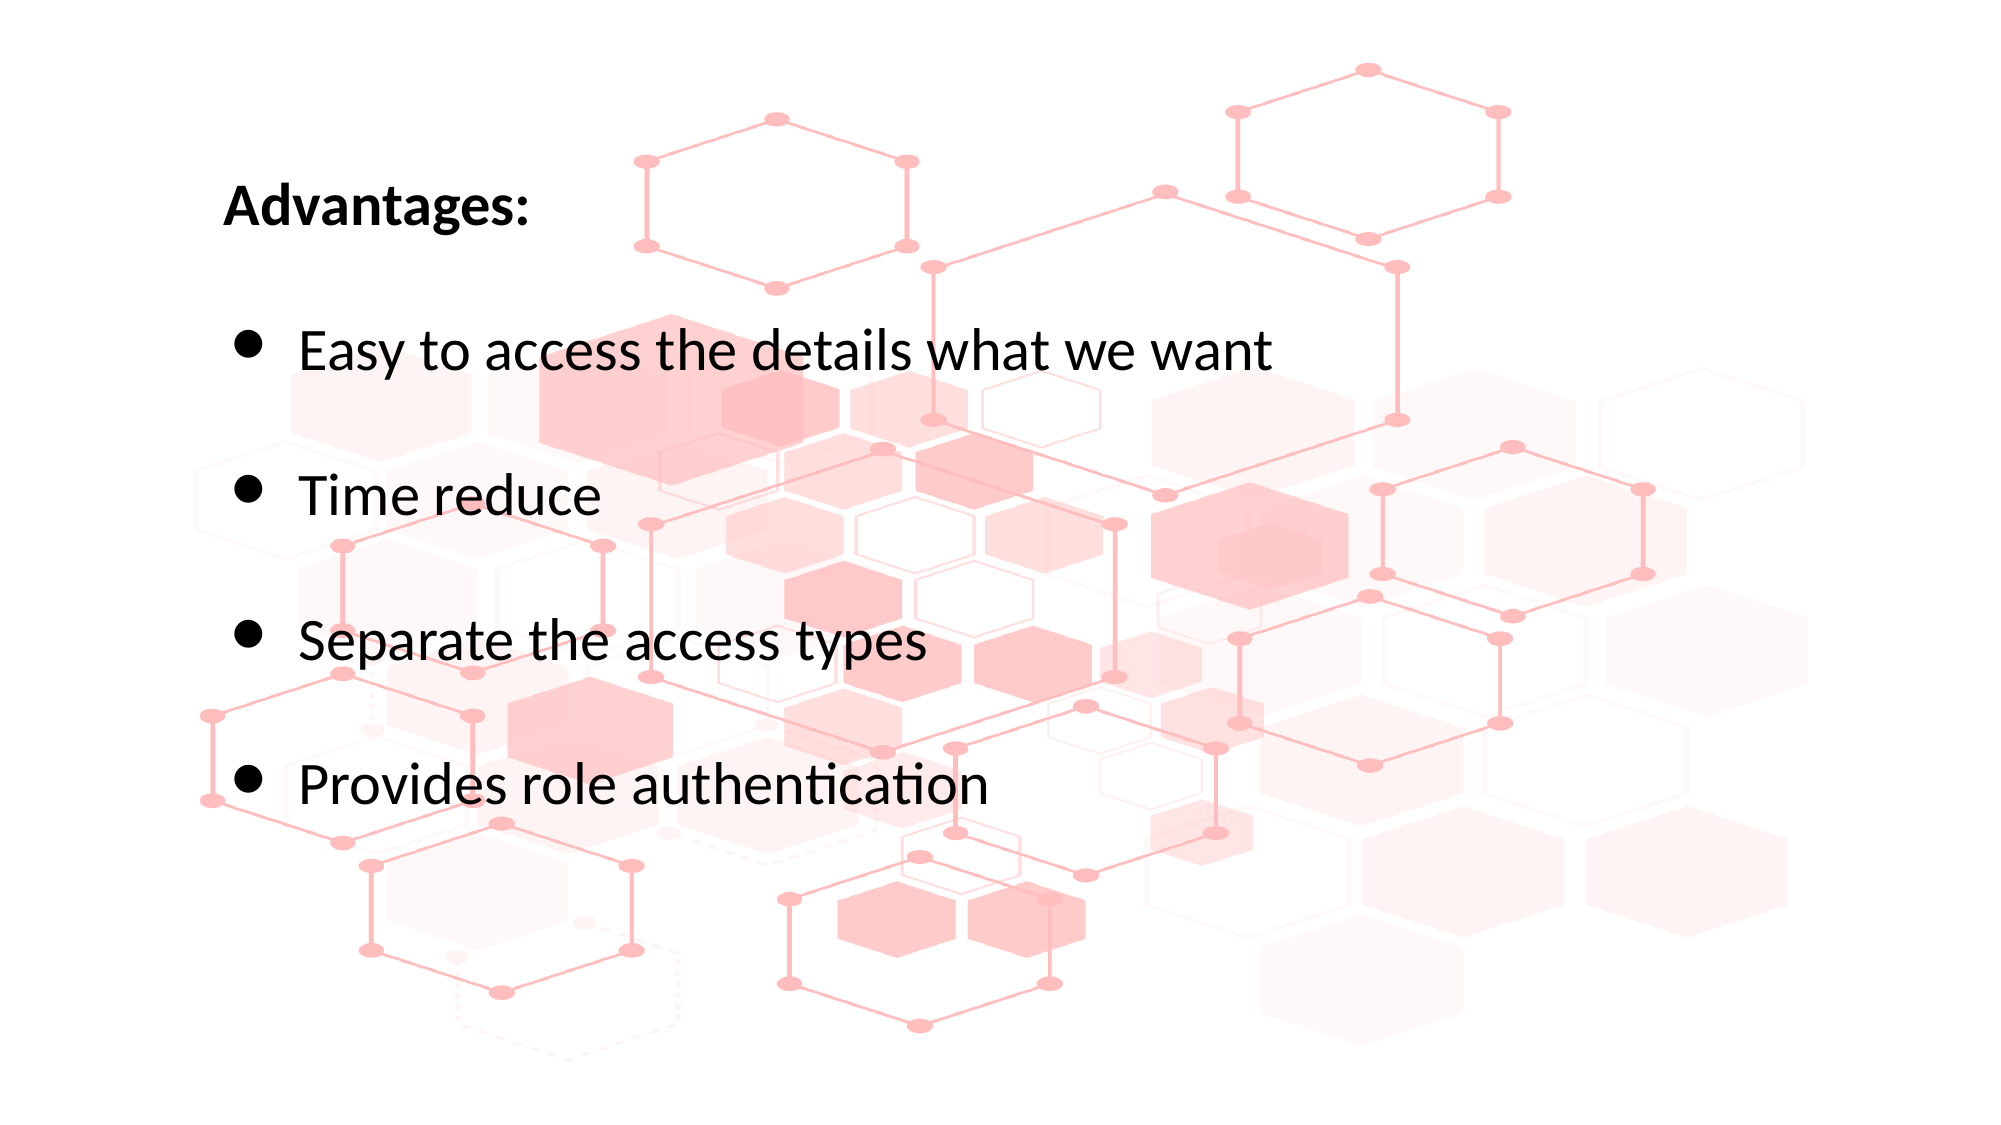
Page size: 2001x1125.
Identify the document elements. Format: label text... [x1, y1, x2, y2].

text_box Advantages: Easy to access the details what we want Time reduce Separate the access types Provides role authentication [208, 149, 1883, 977]
